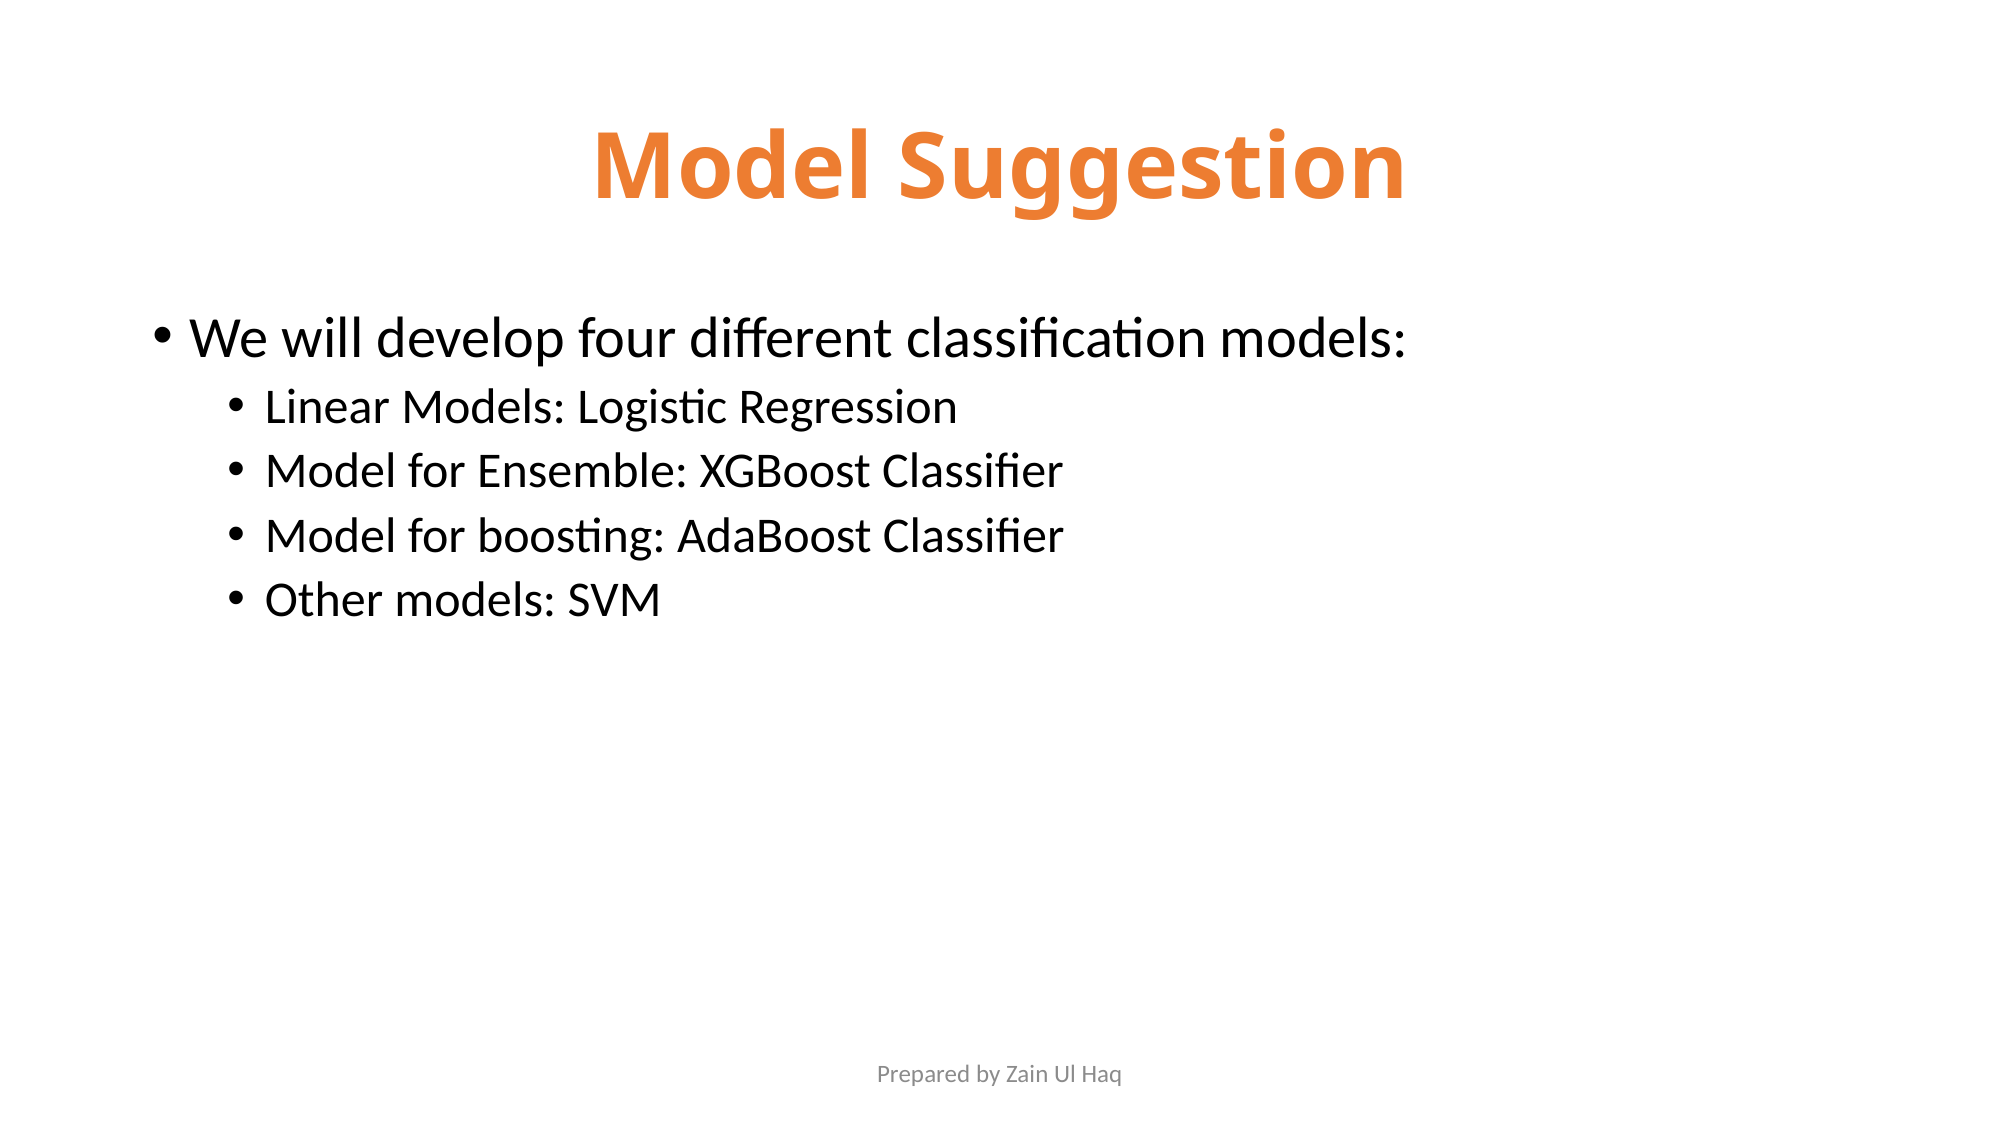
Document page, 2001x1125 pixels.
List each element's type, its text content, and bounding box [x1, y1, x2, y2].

title Model Suggestion [137, 59, 1863, 278]
footer Prepared by Zain Ul Haq [662, 1042, 1338, 1103]
list We will develop four different classification models: Linear Models: Logistic Regression Model for Ensemble: XGBoost Classifier Model for boosting: AdaBoost Classifier Other models: SVM [137, 299, 1863, 1014]
